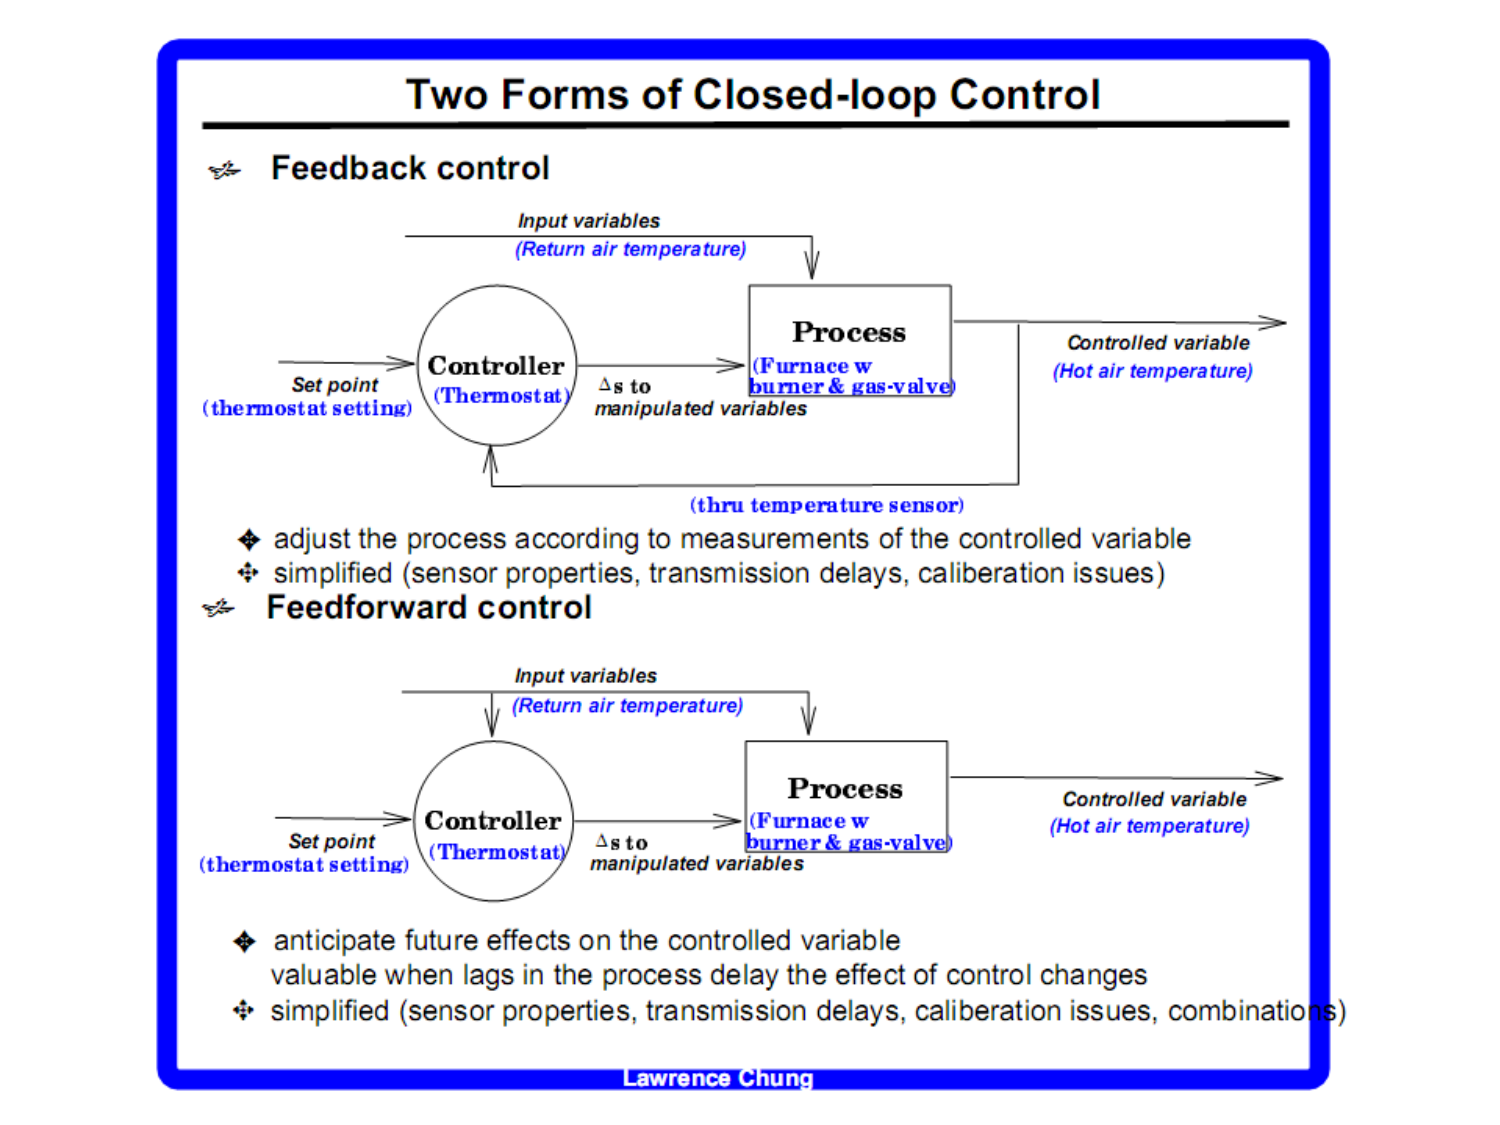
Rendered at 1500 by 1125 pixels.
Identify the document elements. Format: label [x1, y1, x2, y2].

picture [152, 30, 1348, 1094]
